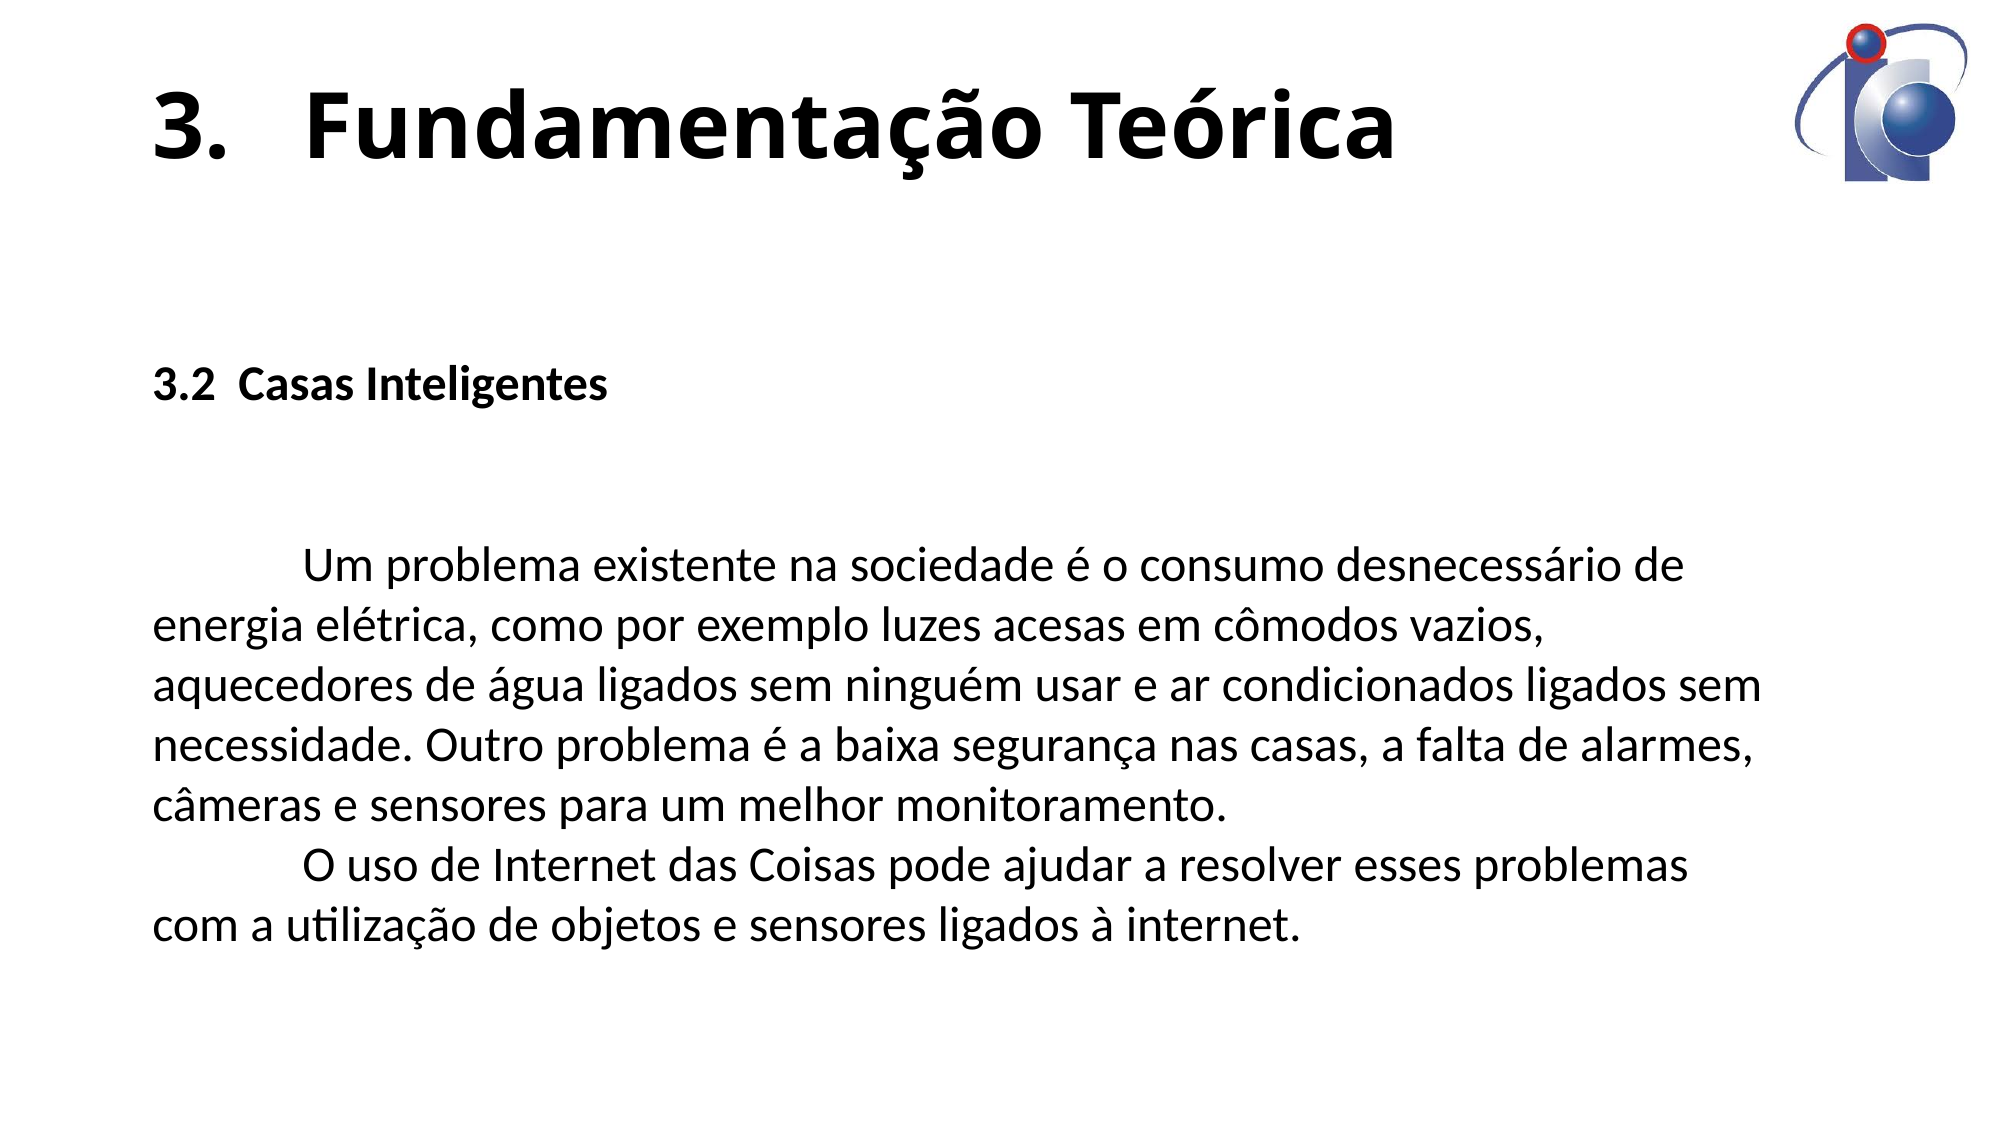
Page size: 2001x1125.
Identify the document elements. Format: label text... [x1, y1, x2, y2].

title 3. Fundamentação Teórica [137, 20, 1863, 238]
text_box Um problema existente na sociedade é o consumo desnecessário de energia elétrica, como por exemplo luzes acesas em cômodos vazios, aquecedores de água ligados sem ninguém usar e ar condicionados ligados sem necessidade. Outro problema é a baixa segurança nas casas, a falta de alarmes, câmeras e sensores para um melhor monitoramento. O uso de Internet das Coisas pode ajudar a resolver esses problemas com a utilização de objetos e sensores ligados à internet. [137, 523, 1792, 959]
picture [1791, 20, 1971, 184]
text_box 3.2 Casas Inteligentes [137, 342, 1863, 418]
